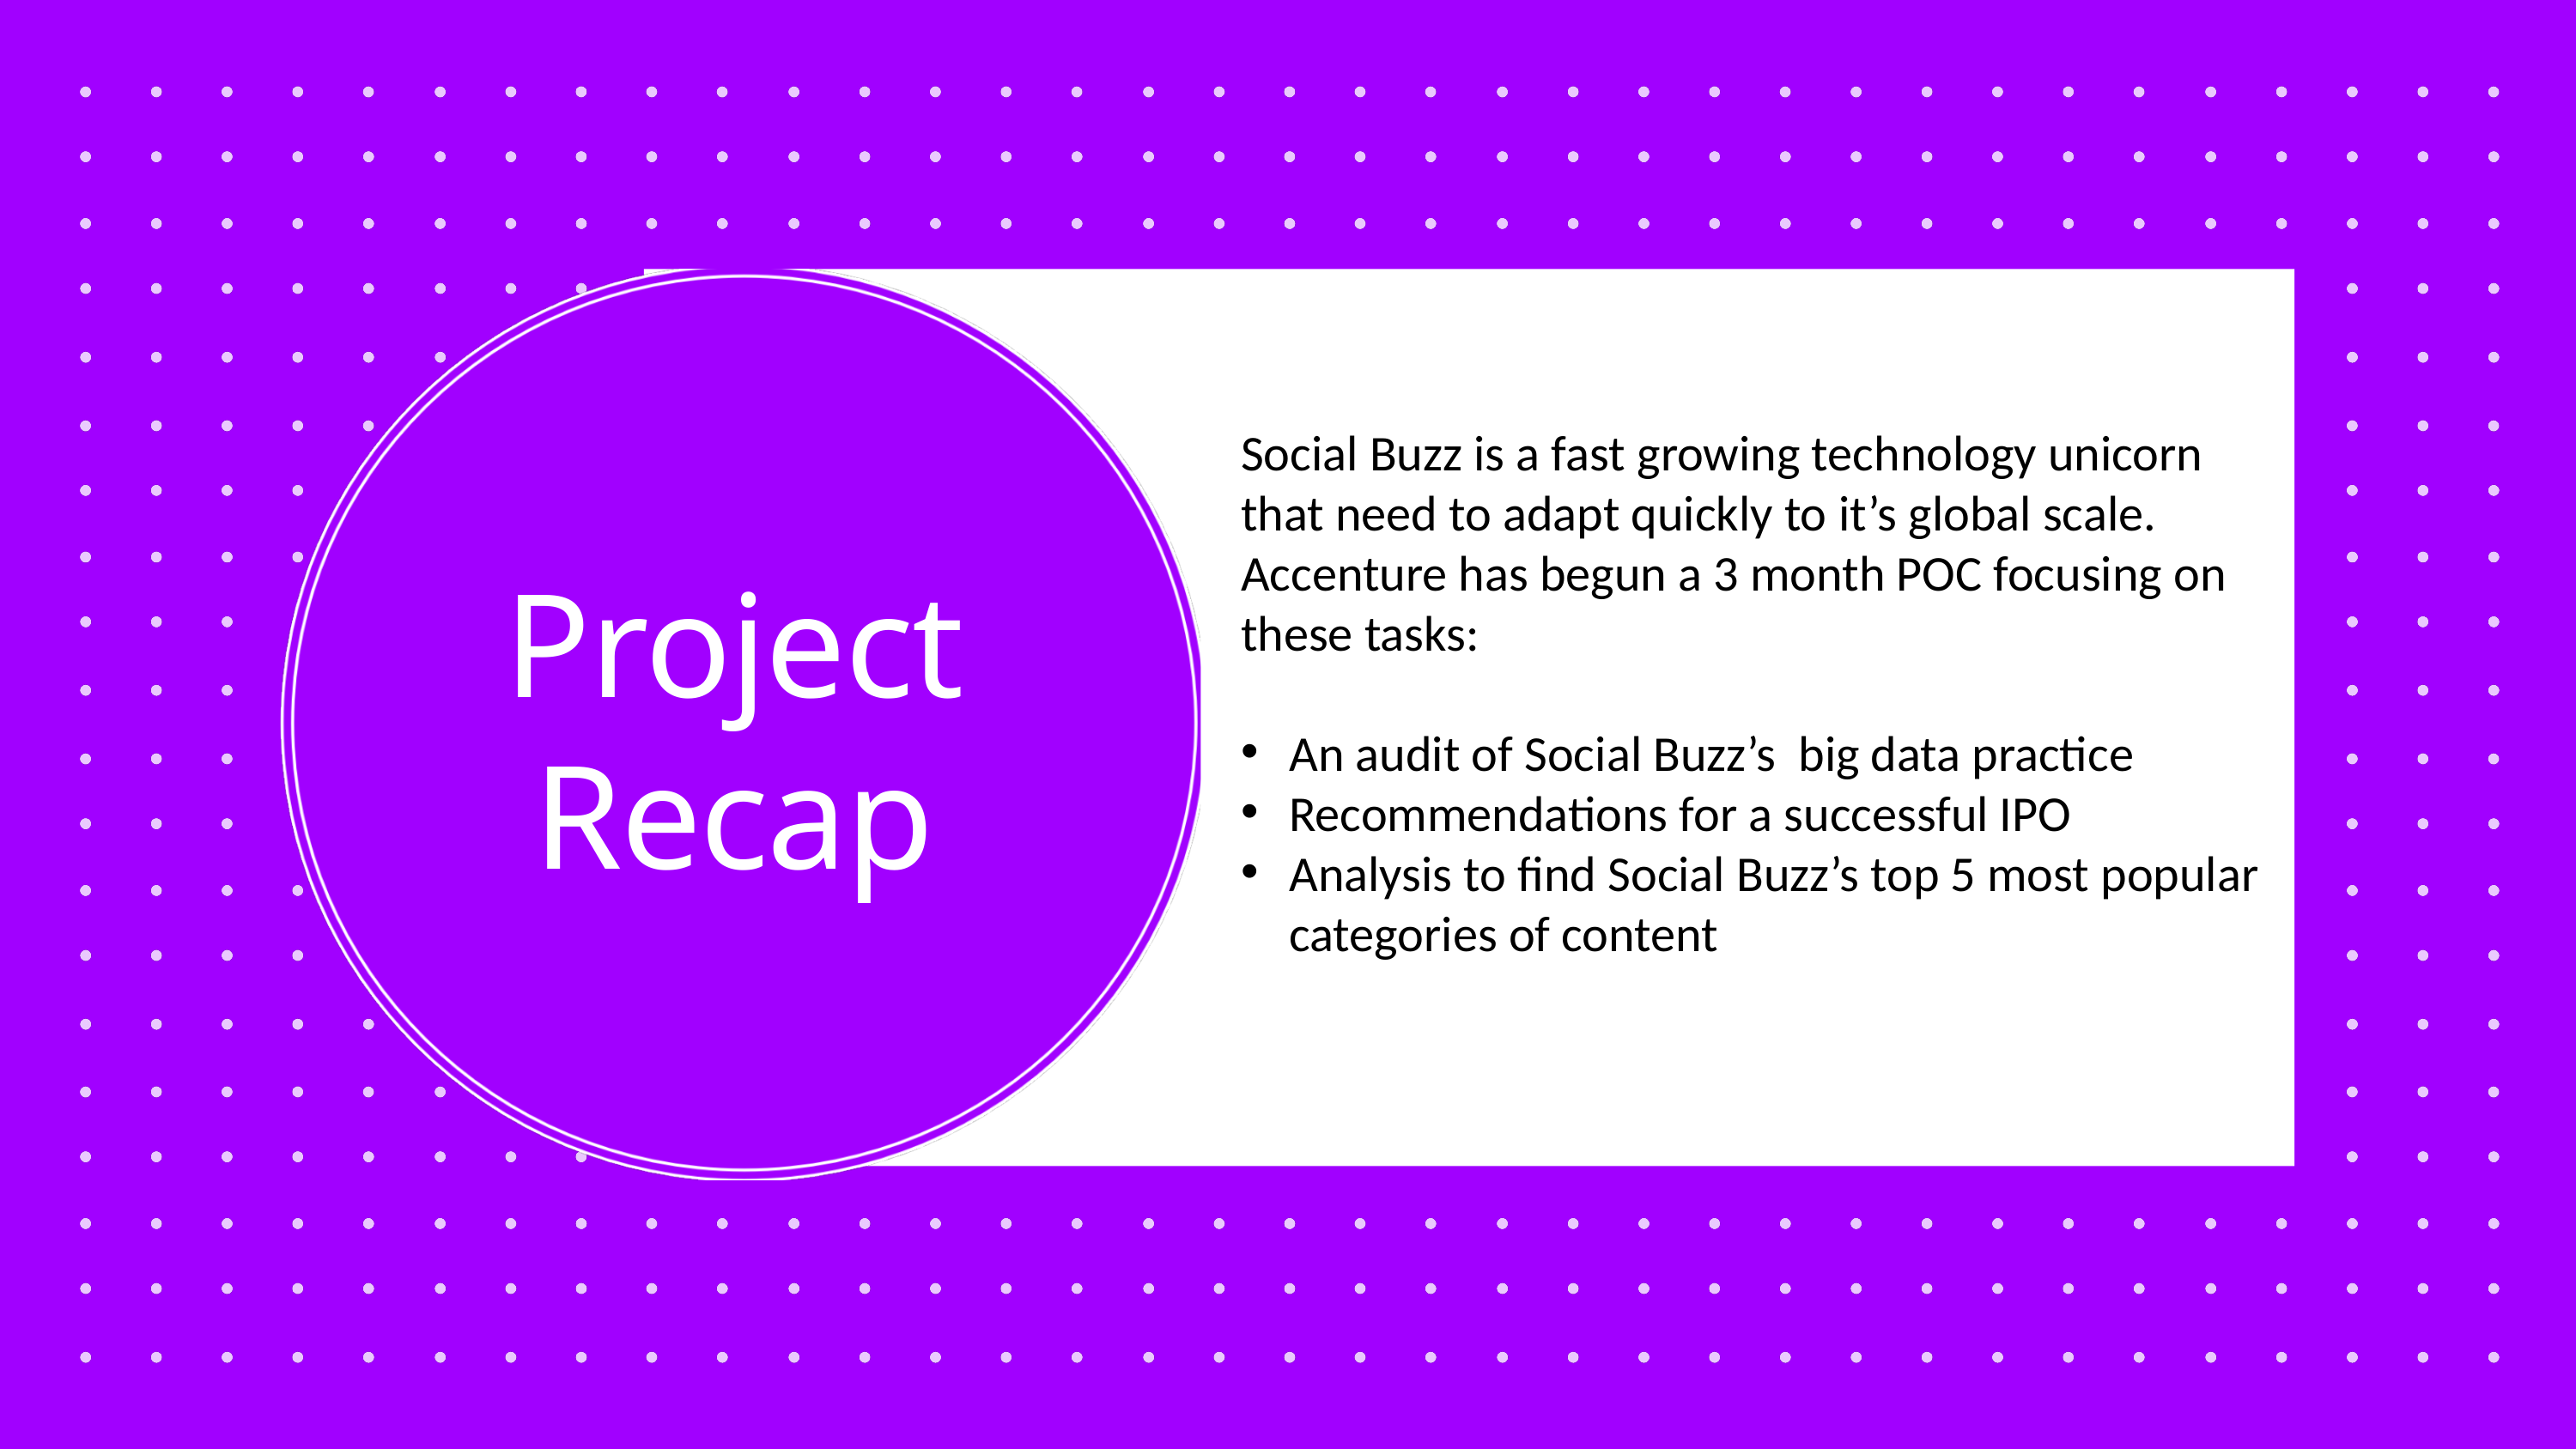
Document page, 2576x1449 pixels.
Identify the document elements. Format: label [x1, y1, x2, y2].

picture [277, 268, 1201, 1180]
text_box [72, 82, 2504, 1367]
